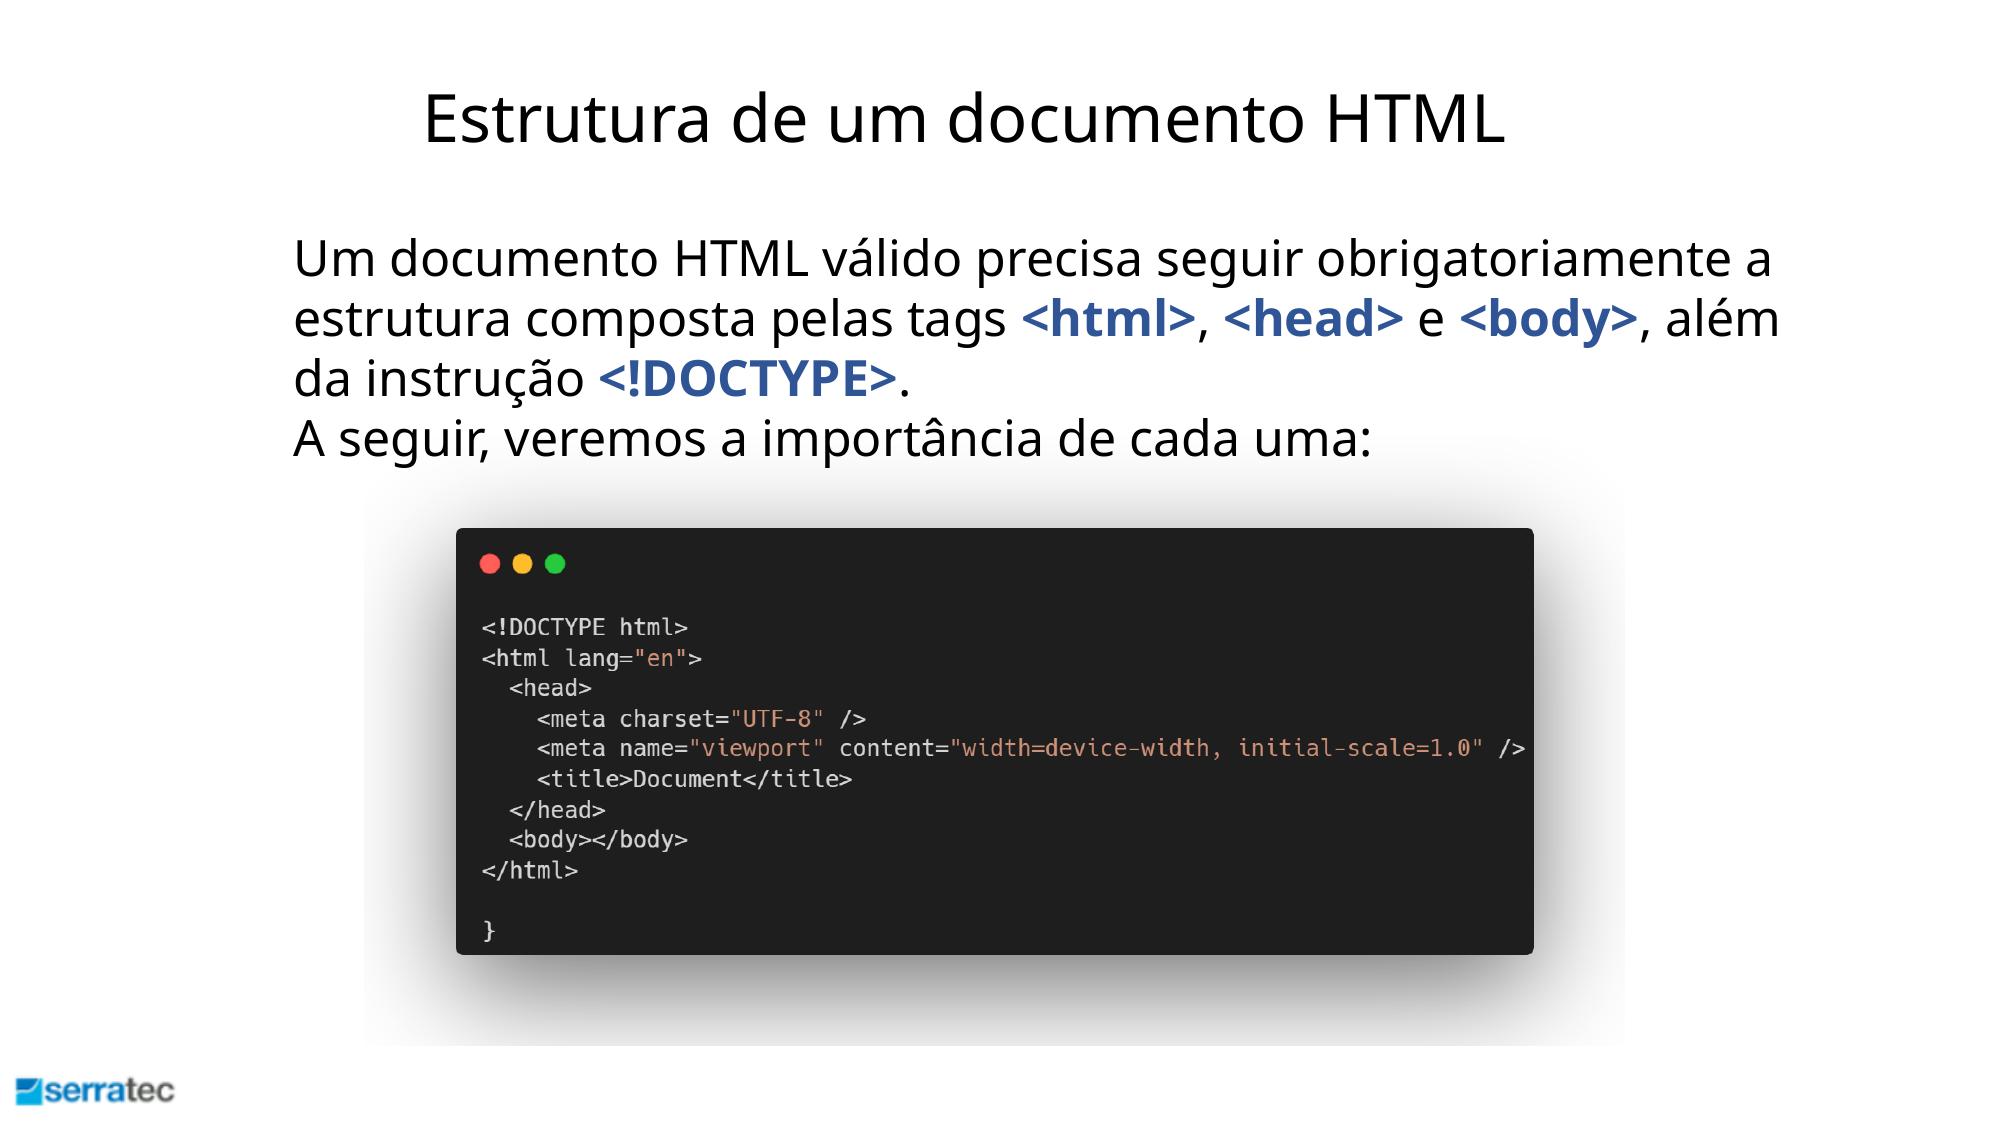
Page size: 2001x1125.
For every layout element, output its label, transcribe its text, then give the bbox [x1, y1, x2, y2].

picture [10, 1066, 201, 1112]
text_box Um documento HTML válido precisa seguir obrigatoriamente a estrutura composta pelas tags <html>, <head> e <body>, além da instrução <!DOCTYPE>. A seguir, veremos a importância de cada uma: [279, 219, 1815, 475]
text_box Estrutura de um documento HTML [115, 77, 1815, 237]
picture [364, 436, 1625, 1046]
